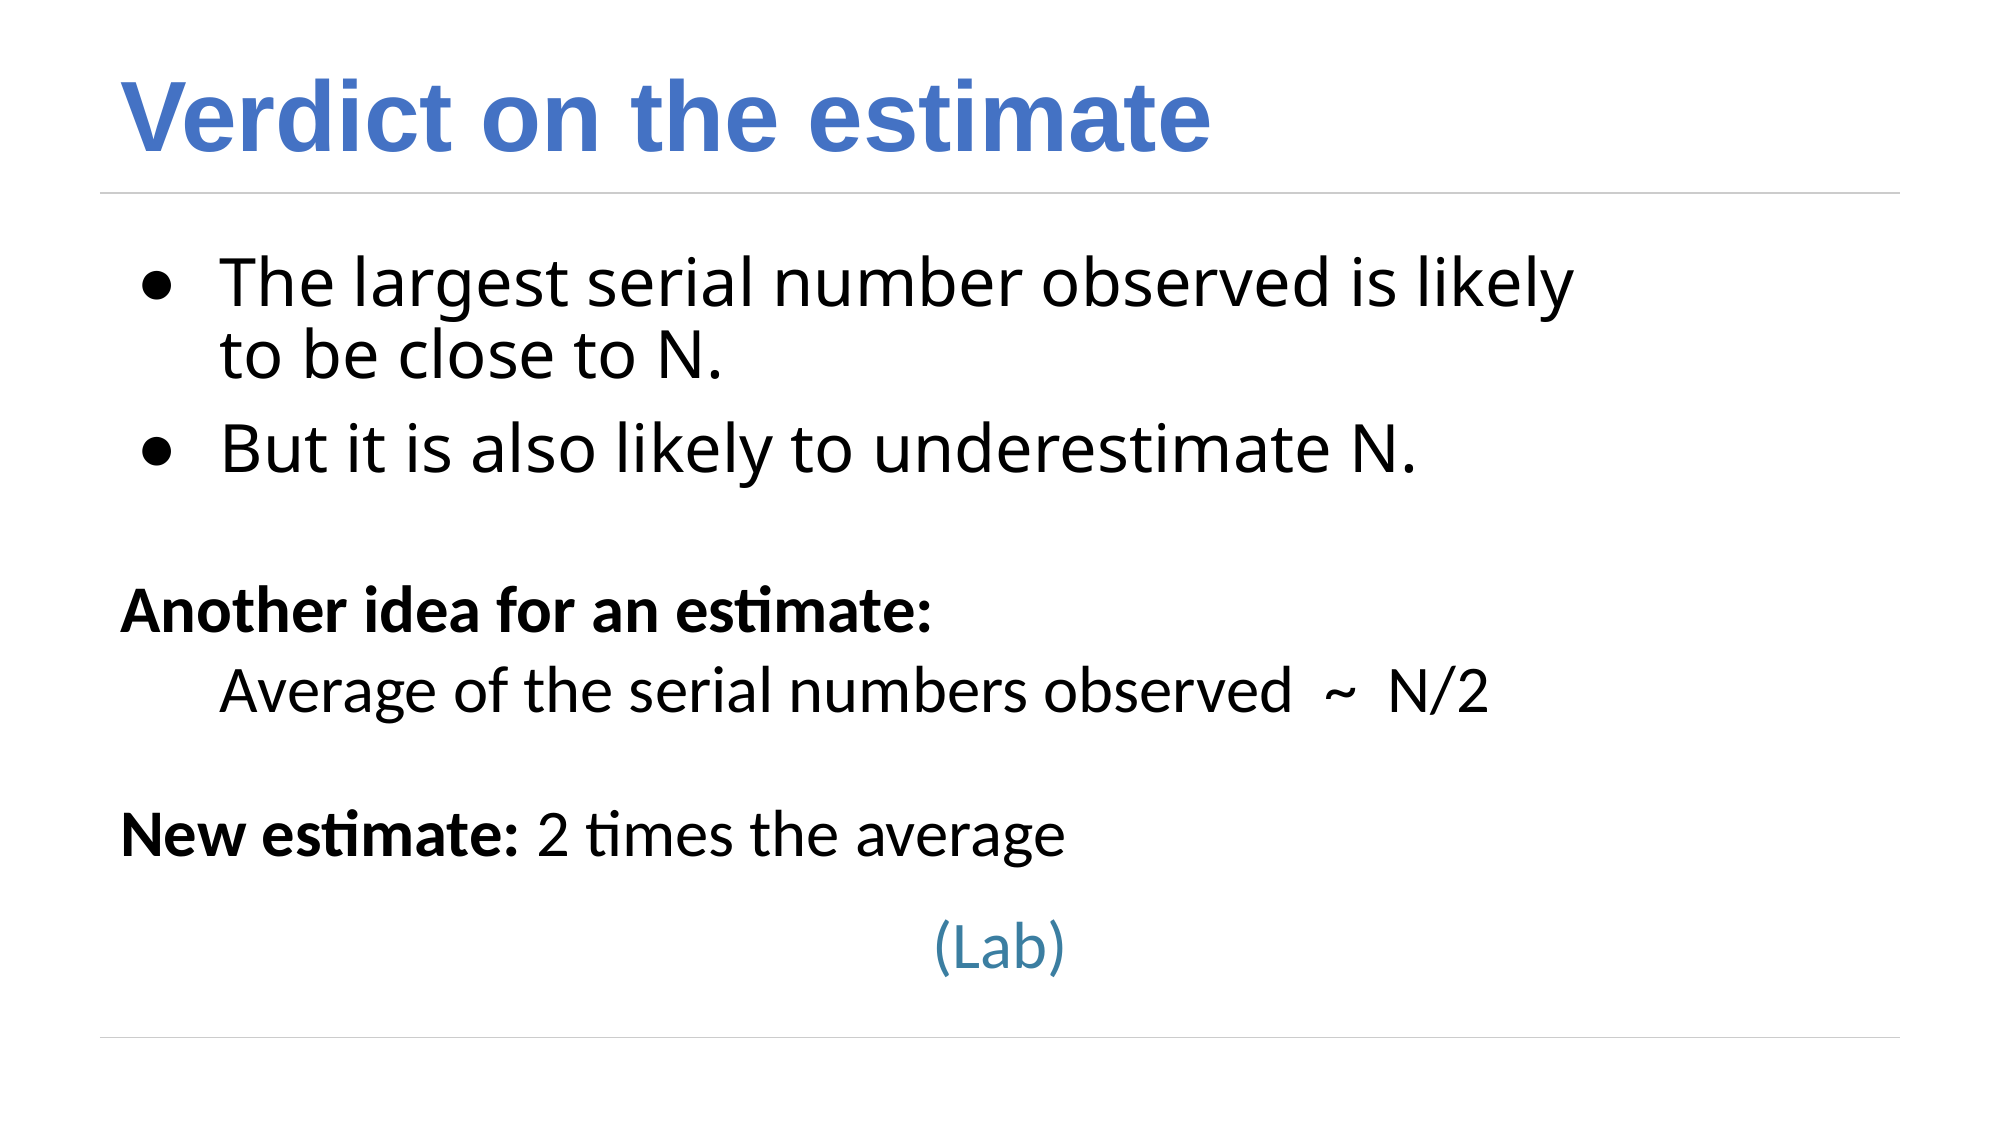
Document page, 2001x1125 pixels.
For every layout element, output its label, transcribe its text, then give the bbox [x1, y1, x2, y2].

text_box Another idea for an estimate: Average of the serial numbers observed ~ N/2 [99, 545, 1880, 739]
list The largest serial number observed is likely to be close to N. But it is also likely to underestimate N. [99, 229, 1668, 518]
text_box (Lab) [823, 881, 1177, 1018]
text_box New estimate: 2 times the average [99, 770, 1202, 936]
title Verdict on the estimate [99, 45, 1567, 193]
